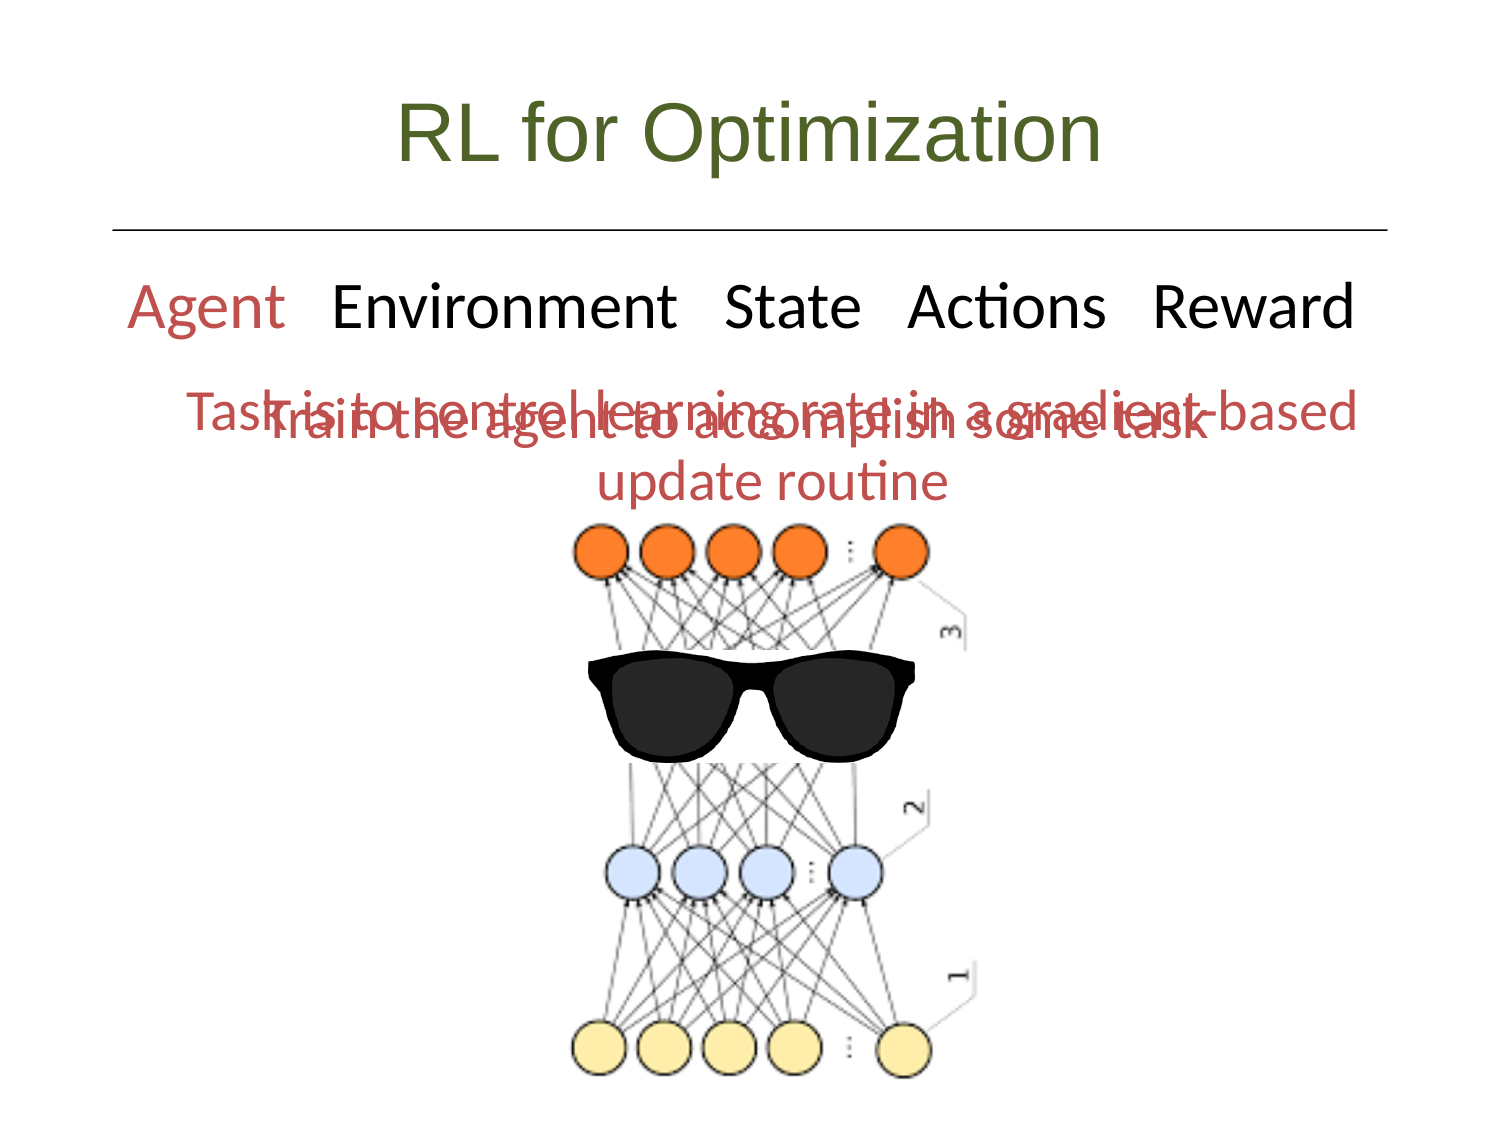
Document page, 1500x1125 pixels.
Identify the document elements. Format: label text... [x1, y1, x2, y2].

text_box RL for Optimization [56, 30, 1444, 226]
text_box Agent Environment State Actions Reward [112, 254, 1463, 394]
picture [401, 530, 1098, 1124]
text_box Task is to control learning rate in a gradient-based update routine [135, 364, 1411, 542]
